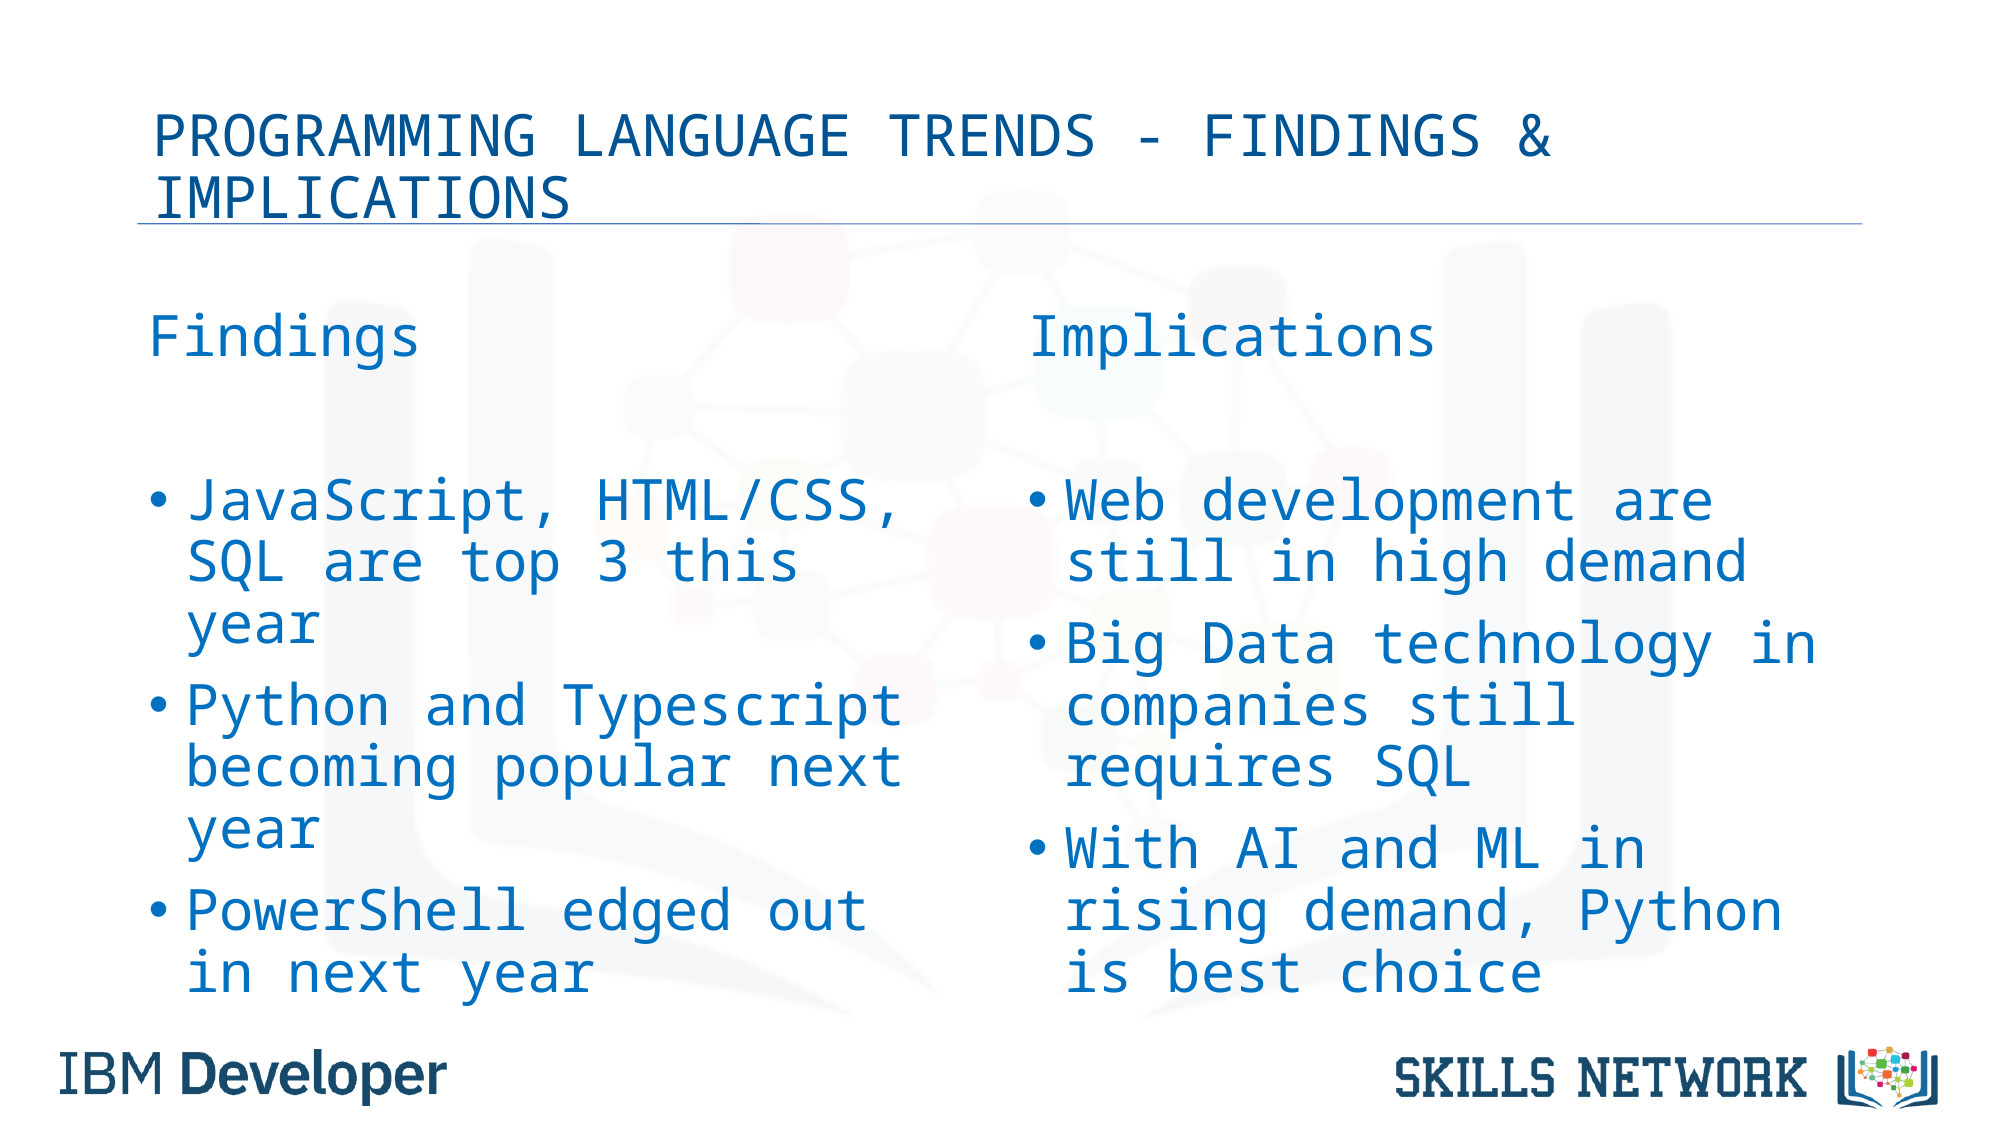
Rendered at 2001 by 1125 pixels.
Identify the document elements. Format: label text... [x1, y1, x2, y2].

list Implications Web development are still in high demand Big Data technology in companies still requires SQL With AI and ML in rising demand, Python is best choice [1012, 299, 1863, 1014]
picture [55, 1045, 459, 1108]
list Findings JavaScript, HTML/CSS, SQL are top 3 this year Python and Typescript becoming popular next year PowerShell edged out in next year [133, 299, 984, 1014]
title PROGRAMMING LANGUAGE TRENDS - FINDINGS & IMPLICATIONS [137, 59, 1863, 278]
picture [1390, 1045, 1945, 1111]
